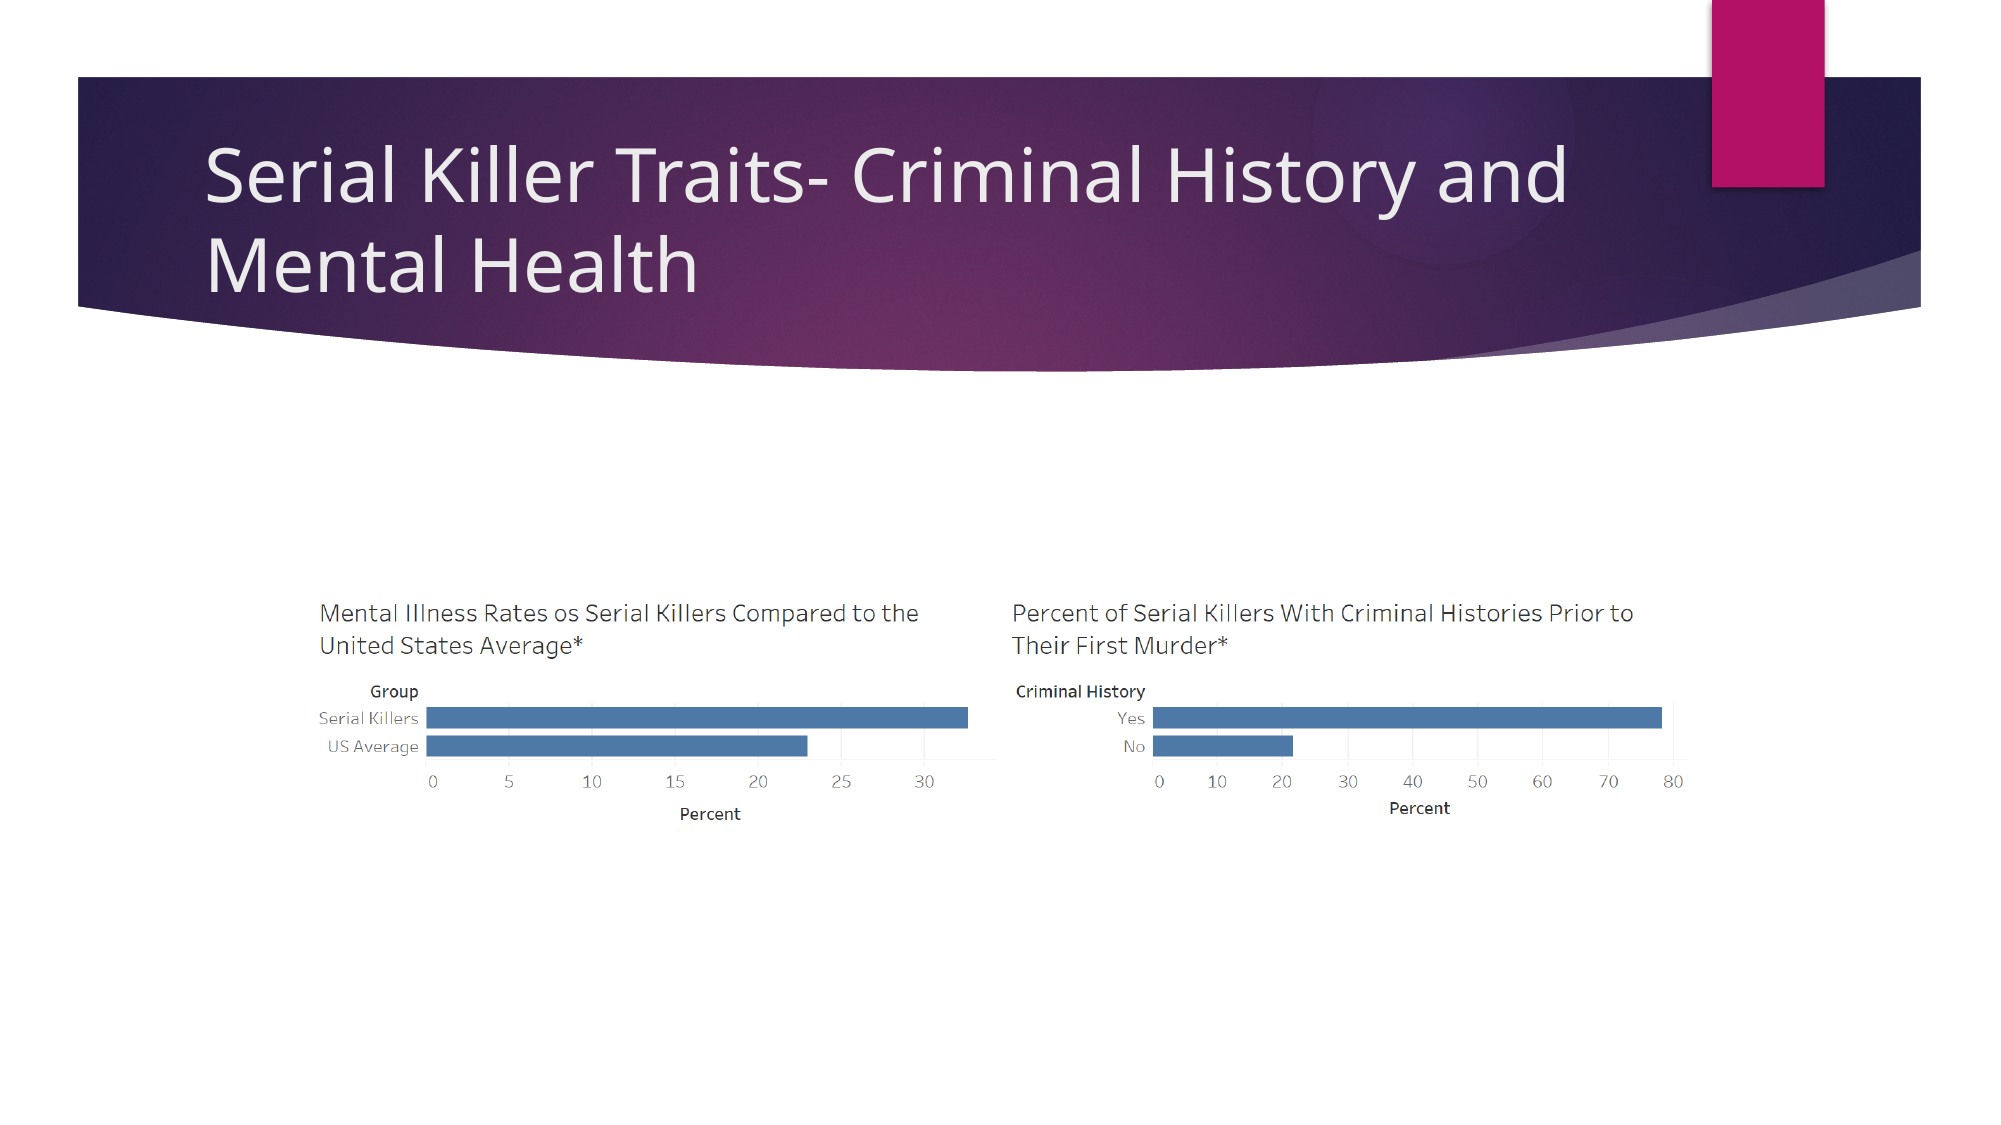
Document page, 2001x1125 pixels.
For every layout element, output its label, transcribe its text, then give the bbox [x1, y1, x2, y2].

title Serial Killer Traits- Criminal History and Mental Health [189, 159, 1627, 276]
picture [296, 569, 1704, 846]
